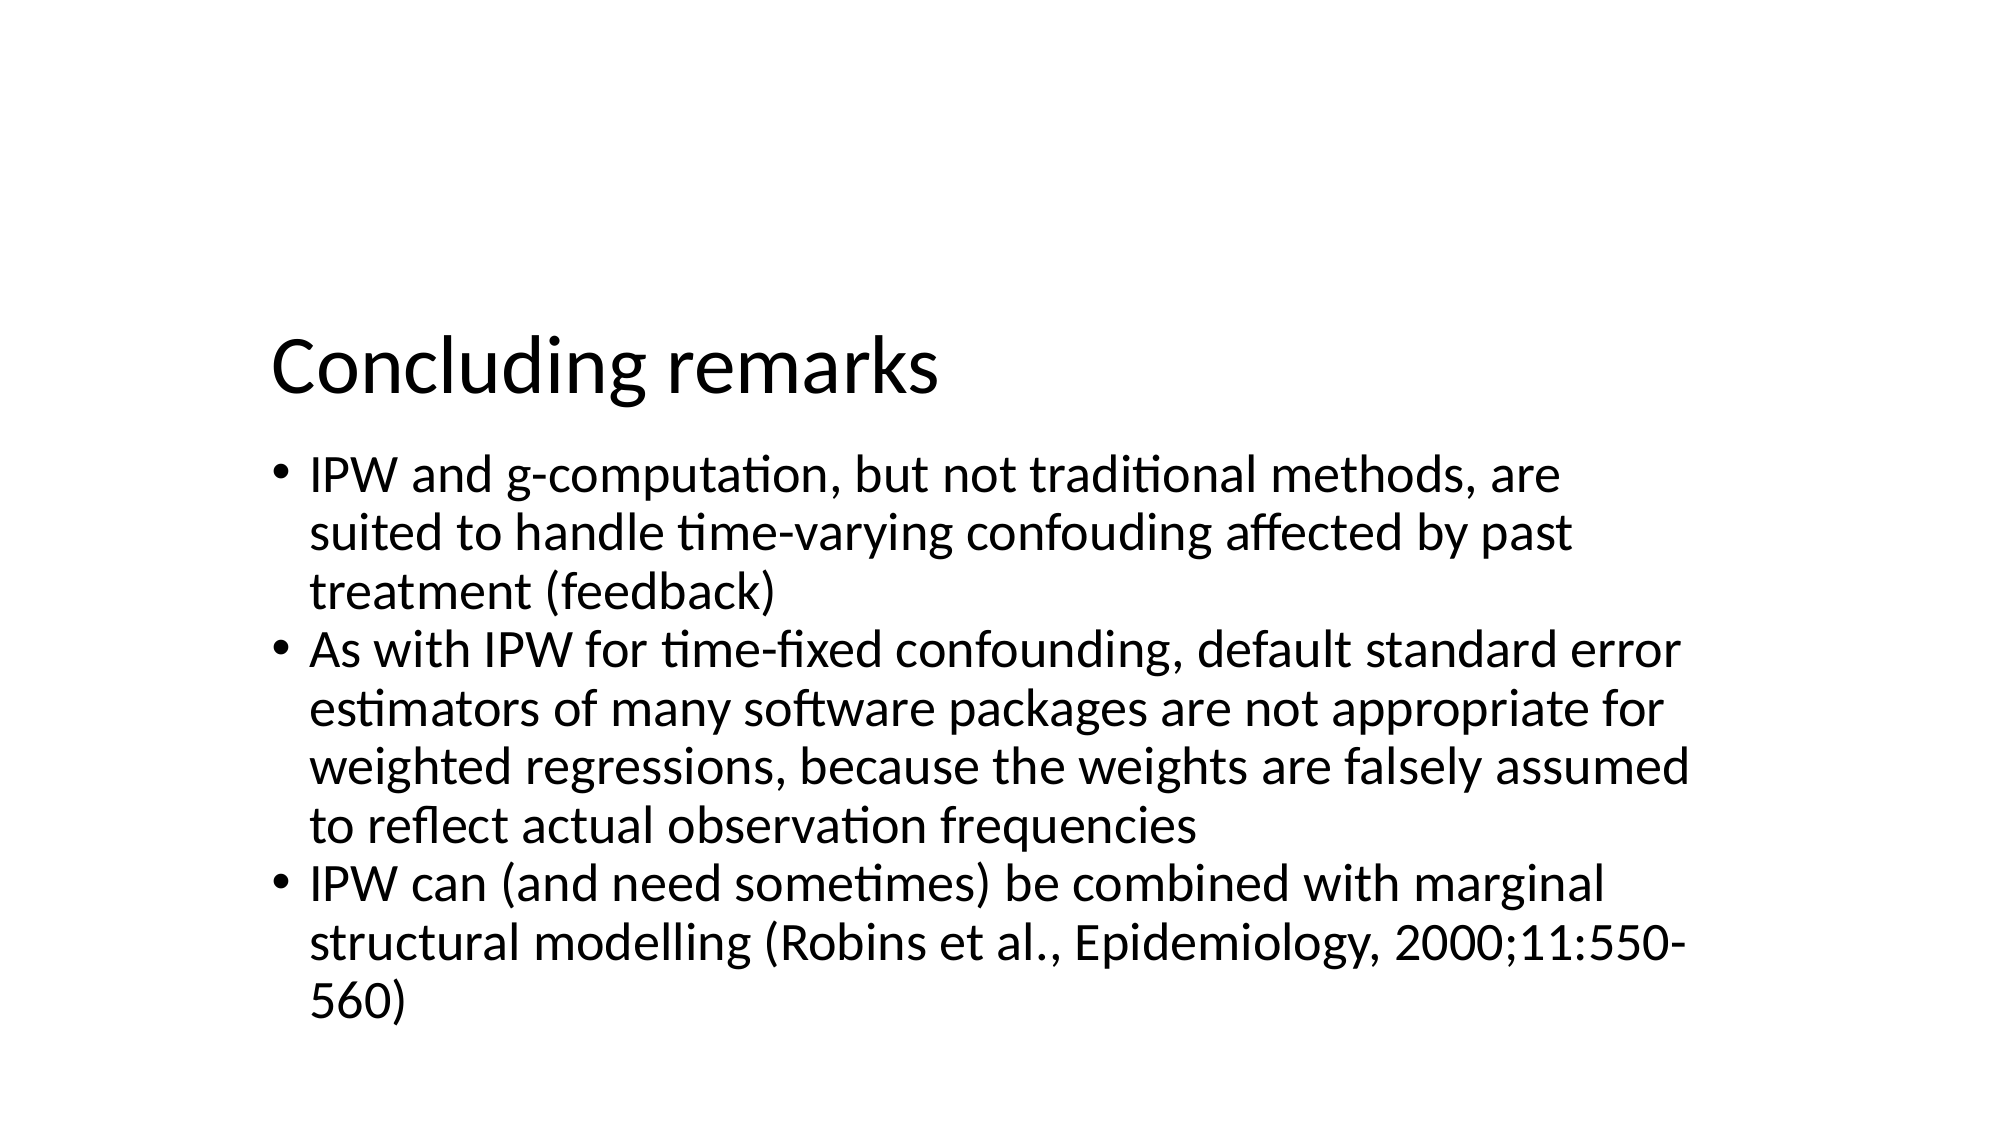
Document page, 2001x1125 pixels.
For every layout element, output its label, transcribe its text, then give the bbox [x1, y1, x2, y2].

list Concluding remarks [256, 263, 1714, 420]
list IPW and g-computation, but not traditional methods, are suited to handle time-varying confouding affected by past treatment (feedback) As with IPW for time-fixed confounding, default standard error estimators of many software packages are not appropriate for weighted regressions, because the weights are falsely assumed to reflect actual observation frequencies IPW can (and need sometimes) be combined with marginal structural modelling (Robins et al., Epidemiology, 2000;11:550-560) [256, 437, 1714, 1125]
